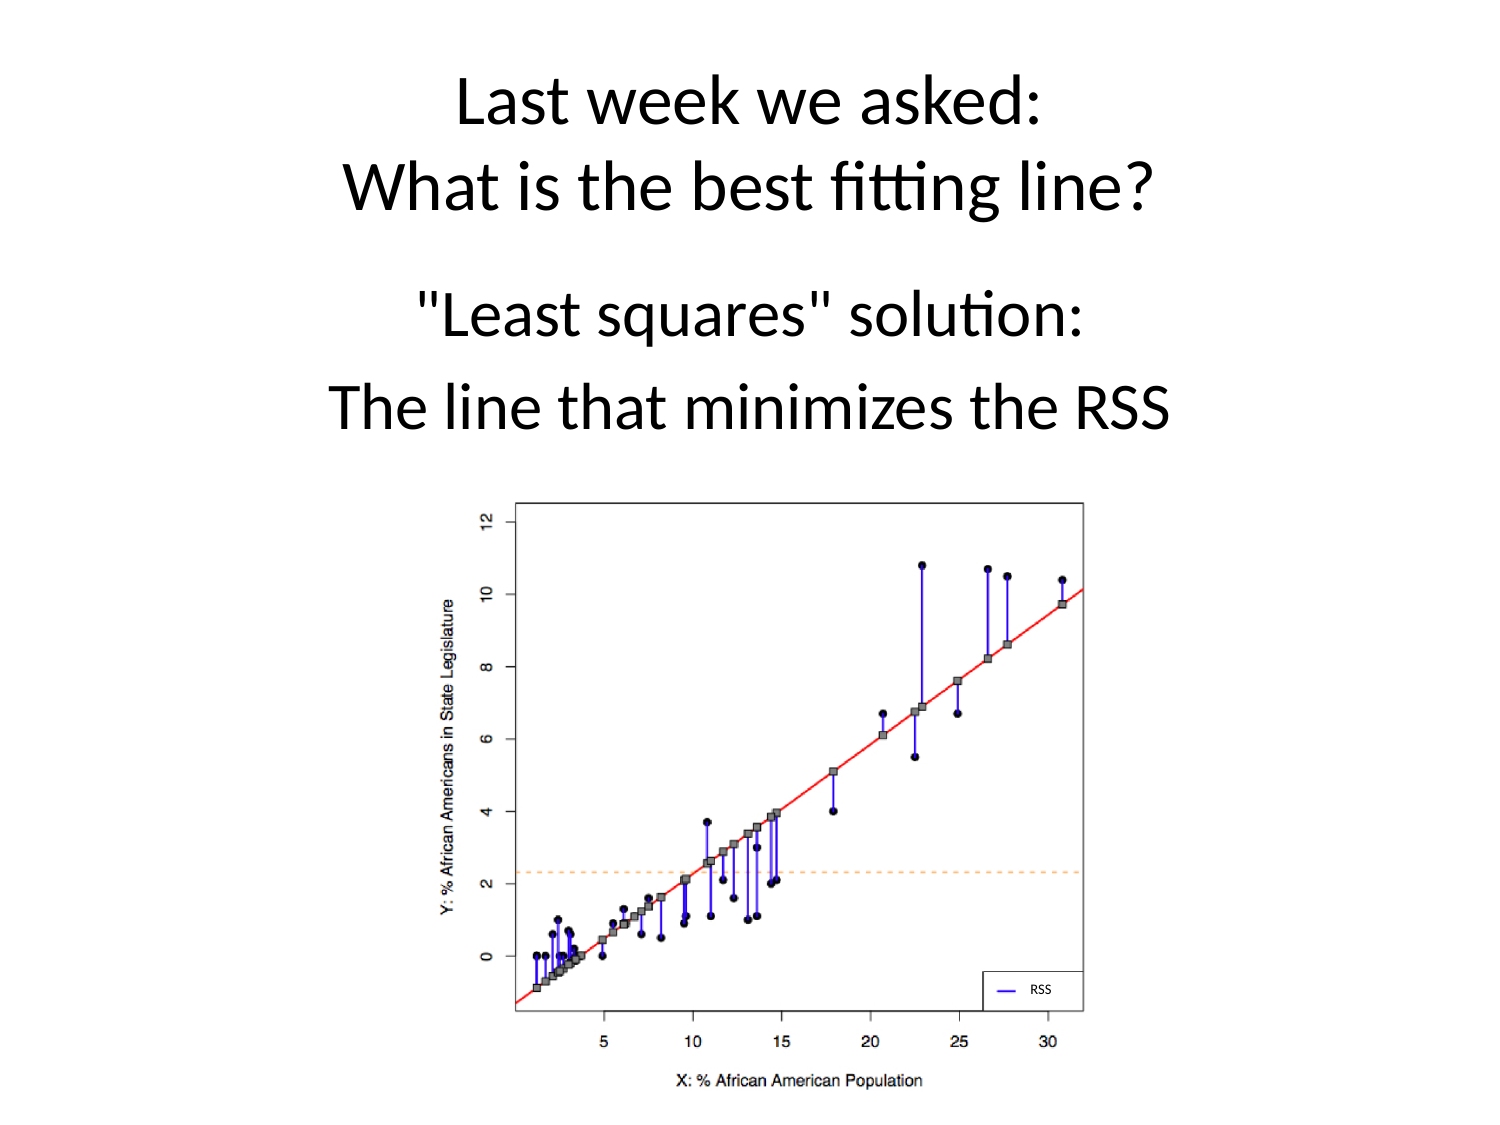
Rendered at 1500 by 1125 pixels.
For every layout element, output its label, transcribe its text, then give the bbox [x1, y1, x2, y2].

picture [435, 491, 1102, 1092]
title Last week we asked: What is the best fitting line? [75, 45, 1425, 233]
list "Least squares" solution: The line that minimizes the RSS [75, 262, 1425, 1005]
